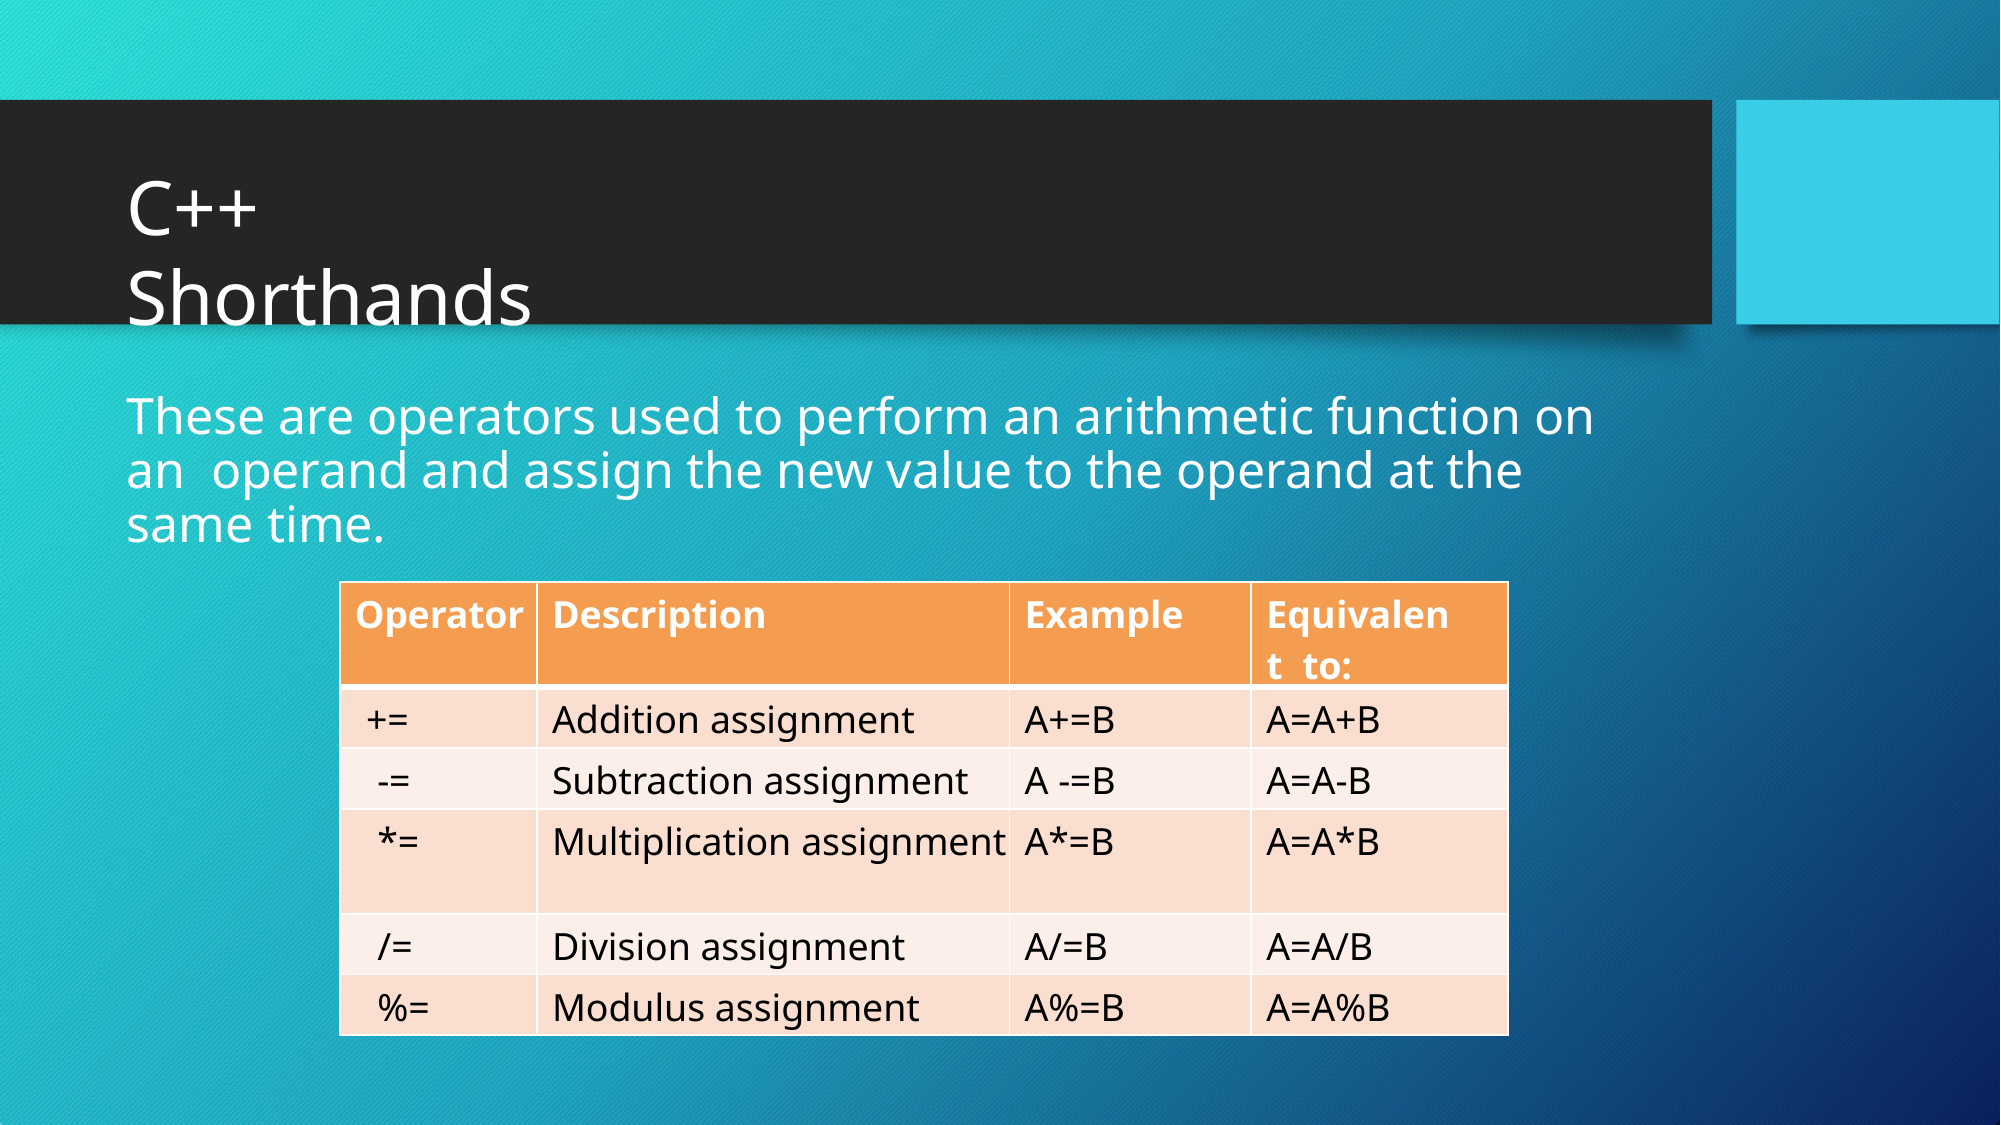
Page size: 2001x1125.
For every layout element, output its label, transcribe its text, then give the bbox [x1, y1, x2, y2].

table_cell A%=B [1010, 975, 1250, 1034]
table_cell Multiplication assignment [538, 810, 1009, 913]
table_cell A=A/B [1252, 915, 1507, 974]
table_cell += [341, 690, 536, 747]
table_cell A=A*B [1252, 810, 1507, 913]
table_cell Subtraction assignment [538, 749, 1009, 808]
table_cell A+=B [1010, 690, 1250, 747]
table_cell A*=B [1010, 810, 1250, 913]
table_cell %= [341, 975, 536, 1034]
table_cell A/=B [1010, 915, 1250, 974]
table_cell -= [341, 749, 536, 808]
table_cell /= [341, 915, 536, 974]
table_cell Modulus assignment [538, 975, 1009, 1034]
table_cell A=A+B [1252, 690, 1507, 747]
table_cell *= [341, 810, 536, 913]
table_header Equivalent to: [1252, 583, 1507, 684]
title C++ Shorthands [124, 158, 645, 349]
table_header Description [538, 583, 1009, 684]
table_cell A=A-B [1252, 749, 1507, 808]
text_box These are operators used to perform an arithmetic function on an operand and assign the new value to the operand at the same time. [124, 381, 1656, 553]
table_header Example [1010, 583, 1250, 684]
picture [0, 0, 2000, 1125]
table_cell A -=B [1010, 749, 1250, 808]
table_header Operator [341, 583, 536, 684]
table_cell Division assignment [538, 915, 1009, 974]
table_cell Addition assignment [538, 690, 1009, 747]
table_cell A=A%B [1252, 975, 1507, 1034]
